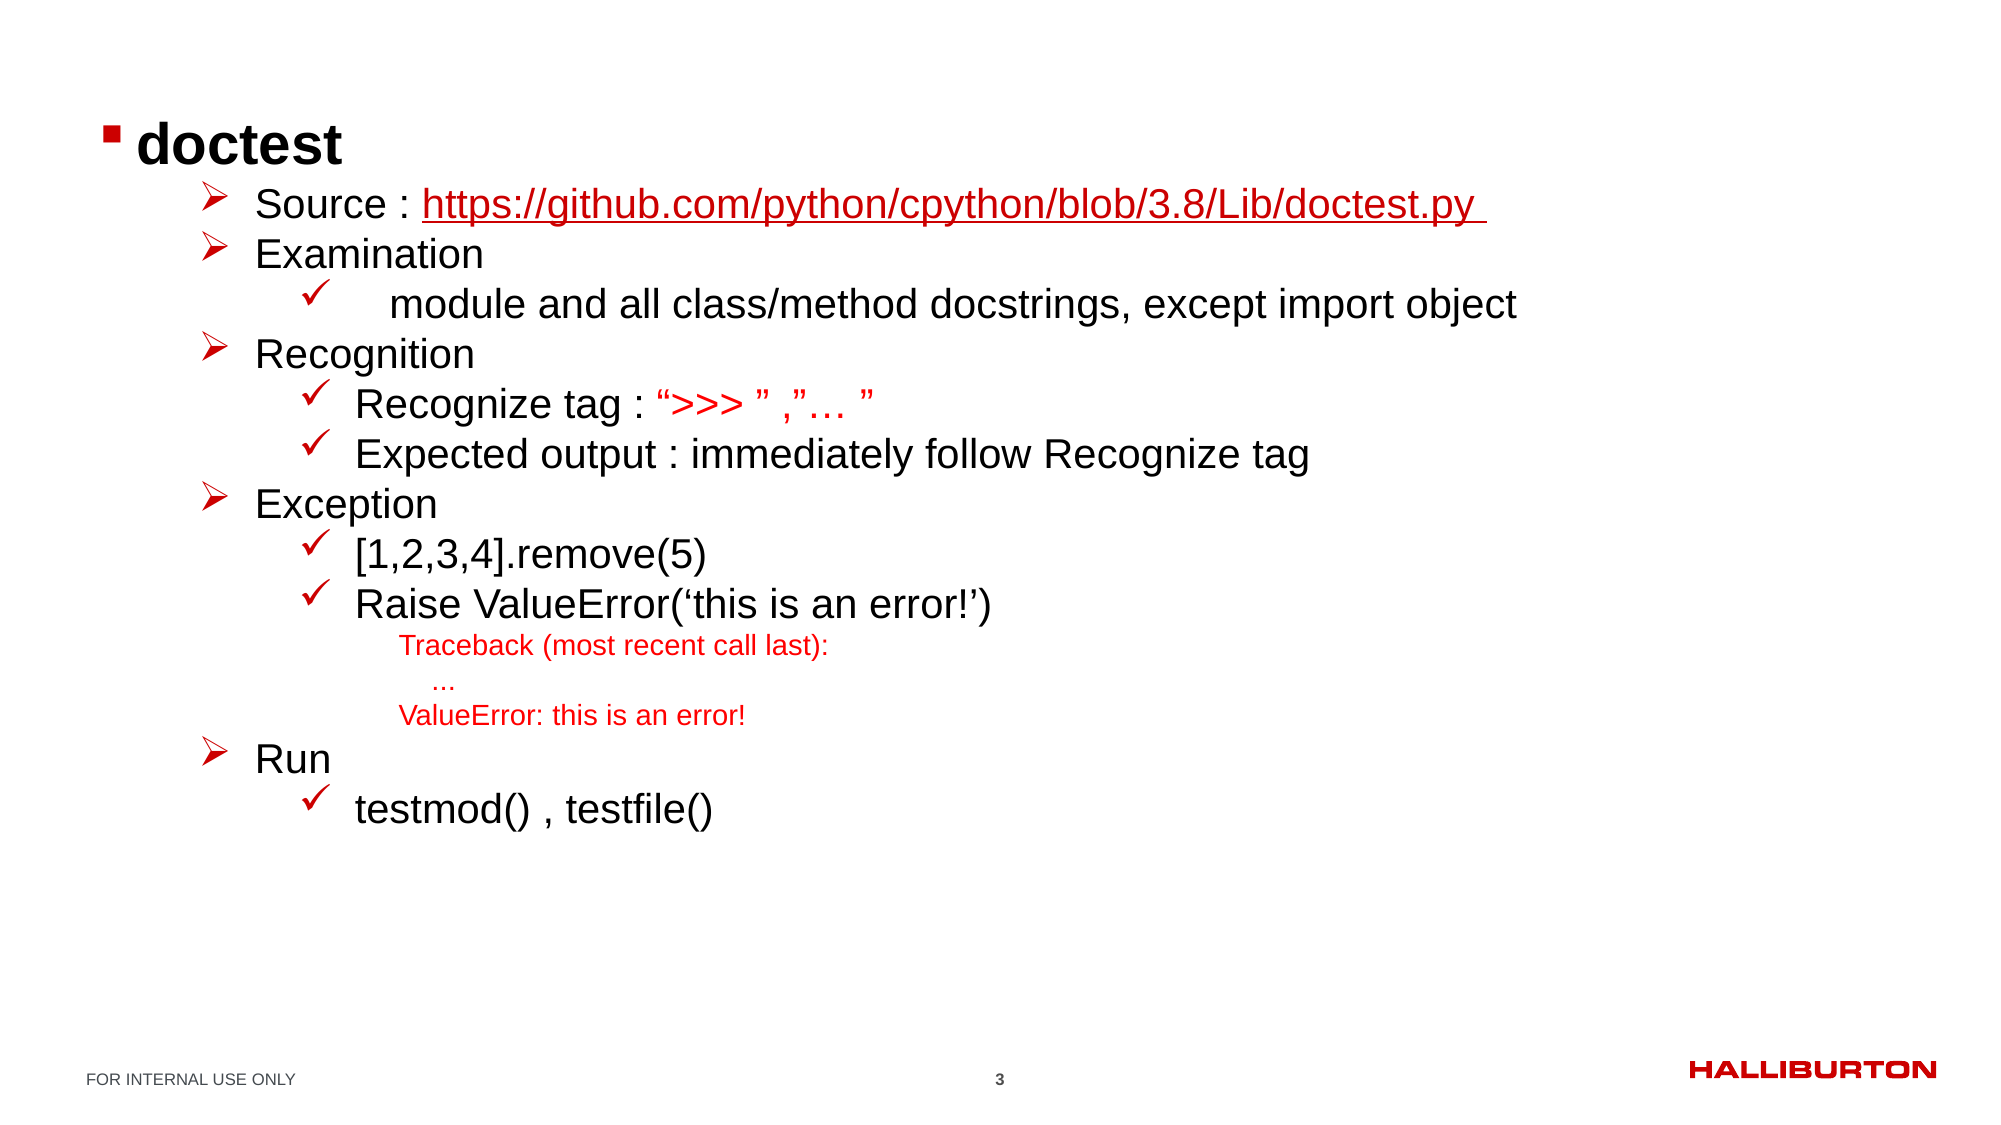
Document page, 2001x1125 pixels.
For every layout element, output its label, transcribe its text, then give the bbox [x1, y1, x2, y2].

text_box doctest Source : https://github.com/python/cpython/blob/3.8/Lib/doctest.py Examination module and all class/method docstrings, except import object Recognition Recognize tag : “>>> ” ,”… ” Expected output : immediately follow Recognize tag Exception [1,2,3,4].remove(5) Raise ValueError(‘this is an error!’) Traceback (most recent call last): ... ValueError: this is an error! Run testmod() , testfile() [83, 99, 1794, 890]
